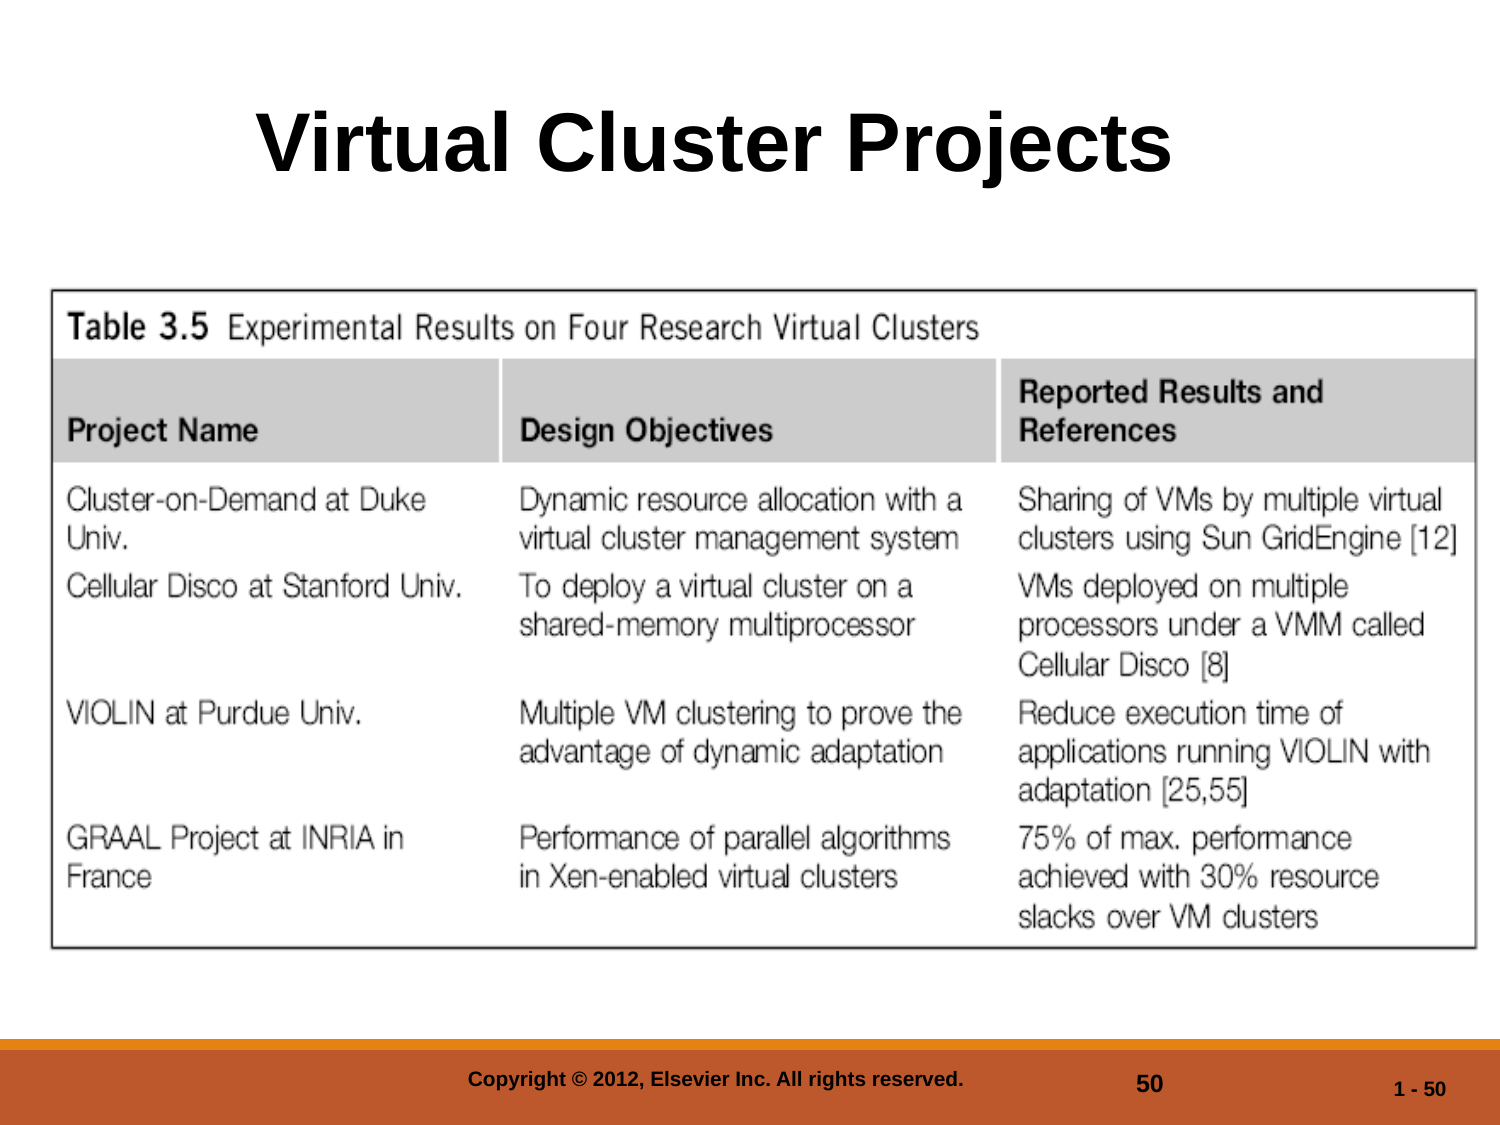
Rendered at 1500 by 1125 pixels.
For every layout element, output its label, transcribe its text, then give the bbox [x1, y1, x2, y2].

picture [25, 260, 1500, 982]
text_box Virtual Cluster Projects [241, 80, 1286, 196]
